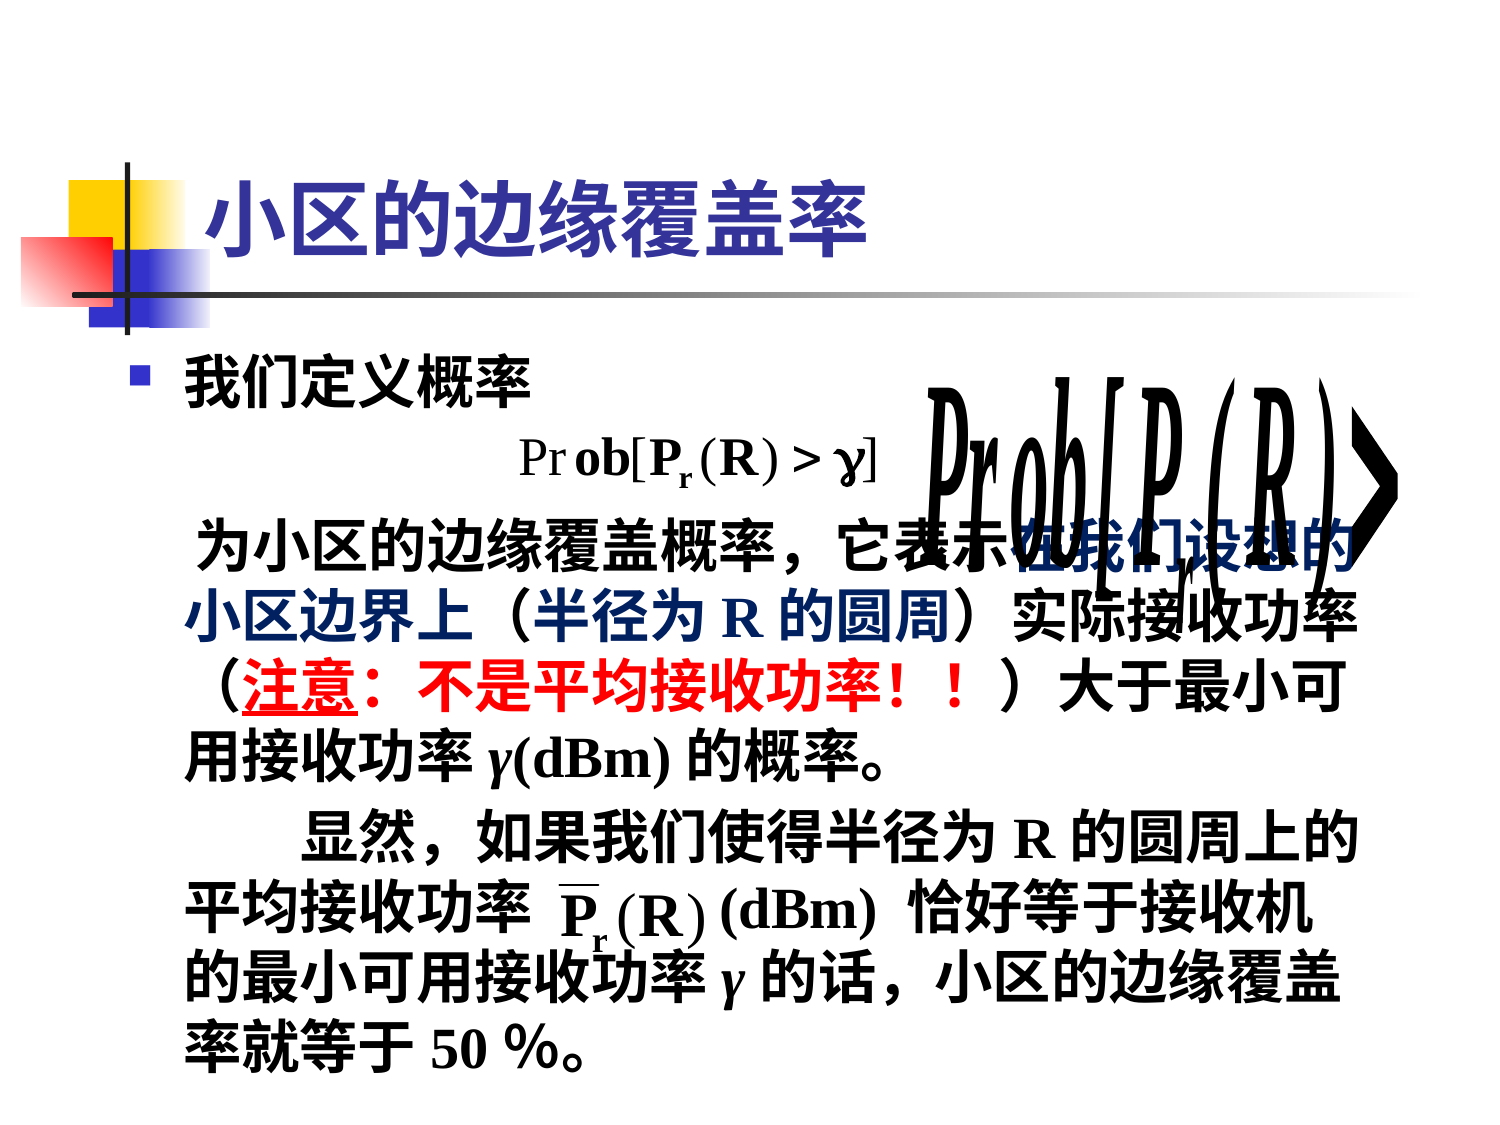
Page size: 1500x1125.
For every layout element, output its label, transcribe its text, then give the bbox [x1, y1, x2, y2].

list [912, 330, 1401, 657]
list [509, 420, 887, 499]
list 我们定义概率 为小区的边缘覆盖概率，它表示在我们设想的小区边界上（半径为R的圆周）实际接收功率（注意：不是平均接收功率！！）大于最小可用接收功率γ(dBm)的概率。 显然，如果我们使得半径为R的圆周上的平均接收功率 (dBm) 恰好等于接收机的最小可用接收功率γ的话，小区的边缘覆盖率就等于50％。 [111, 337, 1377, 1095]
title 小区的边缘覆盖率 [188, 34, 1468, 276]
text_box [548, 869, 720, 963]
